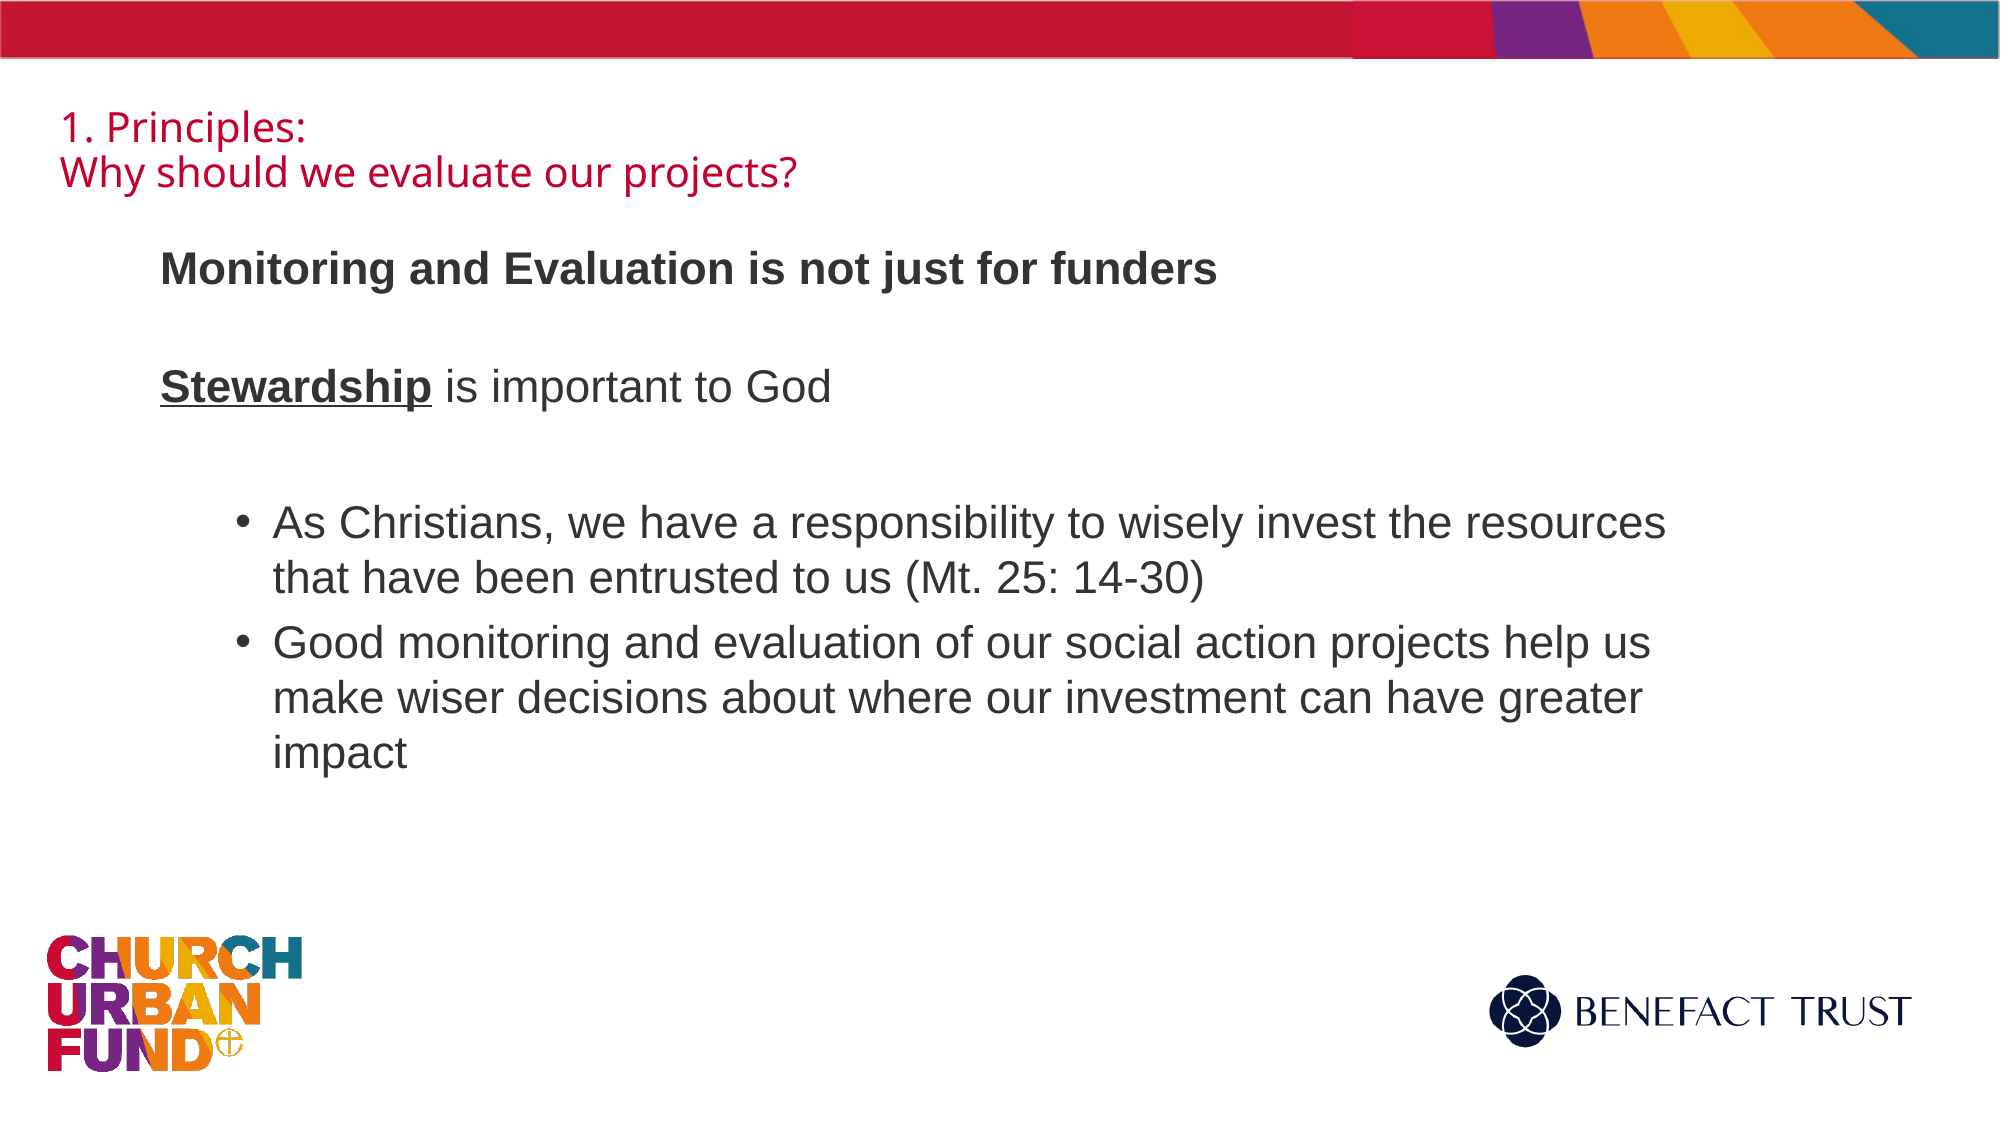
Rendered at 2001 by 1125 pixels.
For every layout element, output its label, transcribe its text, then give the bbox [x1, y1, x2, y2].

picture [44, 933, 145, 1077]
text_box 1. Principles: Why should we evaluate our projects? [44, 77, 1522, 227]
picture [1468, 949, 1934, 1066]
text_box Stewardship is important to God As Christians, we have a responsibility to wisely invest the resources that have been entrusted to us (Mt. 25: 14-30) Good monitoring and evaluation of our social action projects help us make wiser decisions about where our investment can have greater impact [145, 355, 1765, 1114]
picture [0, 0, 2000, 59]
text_box Monitoring and Evaluation is not just for funders [145, 237, 1765, 355]
